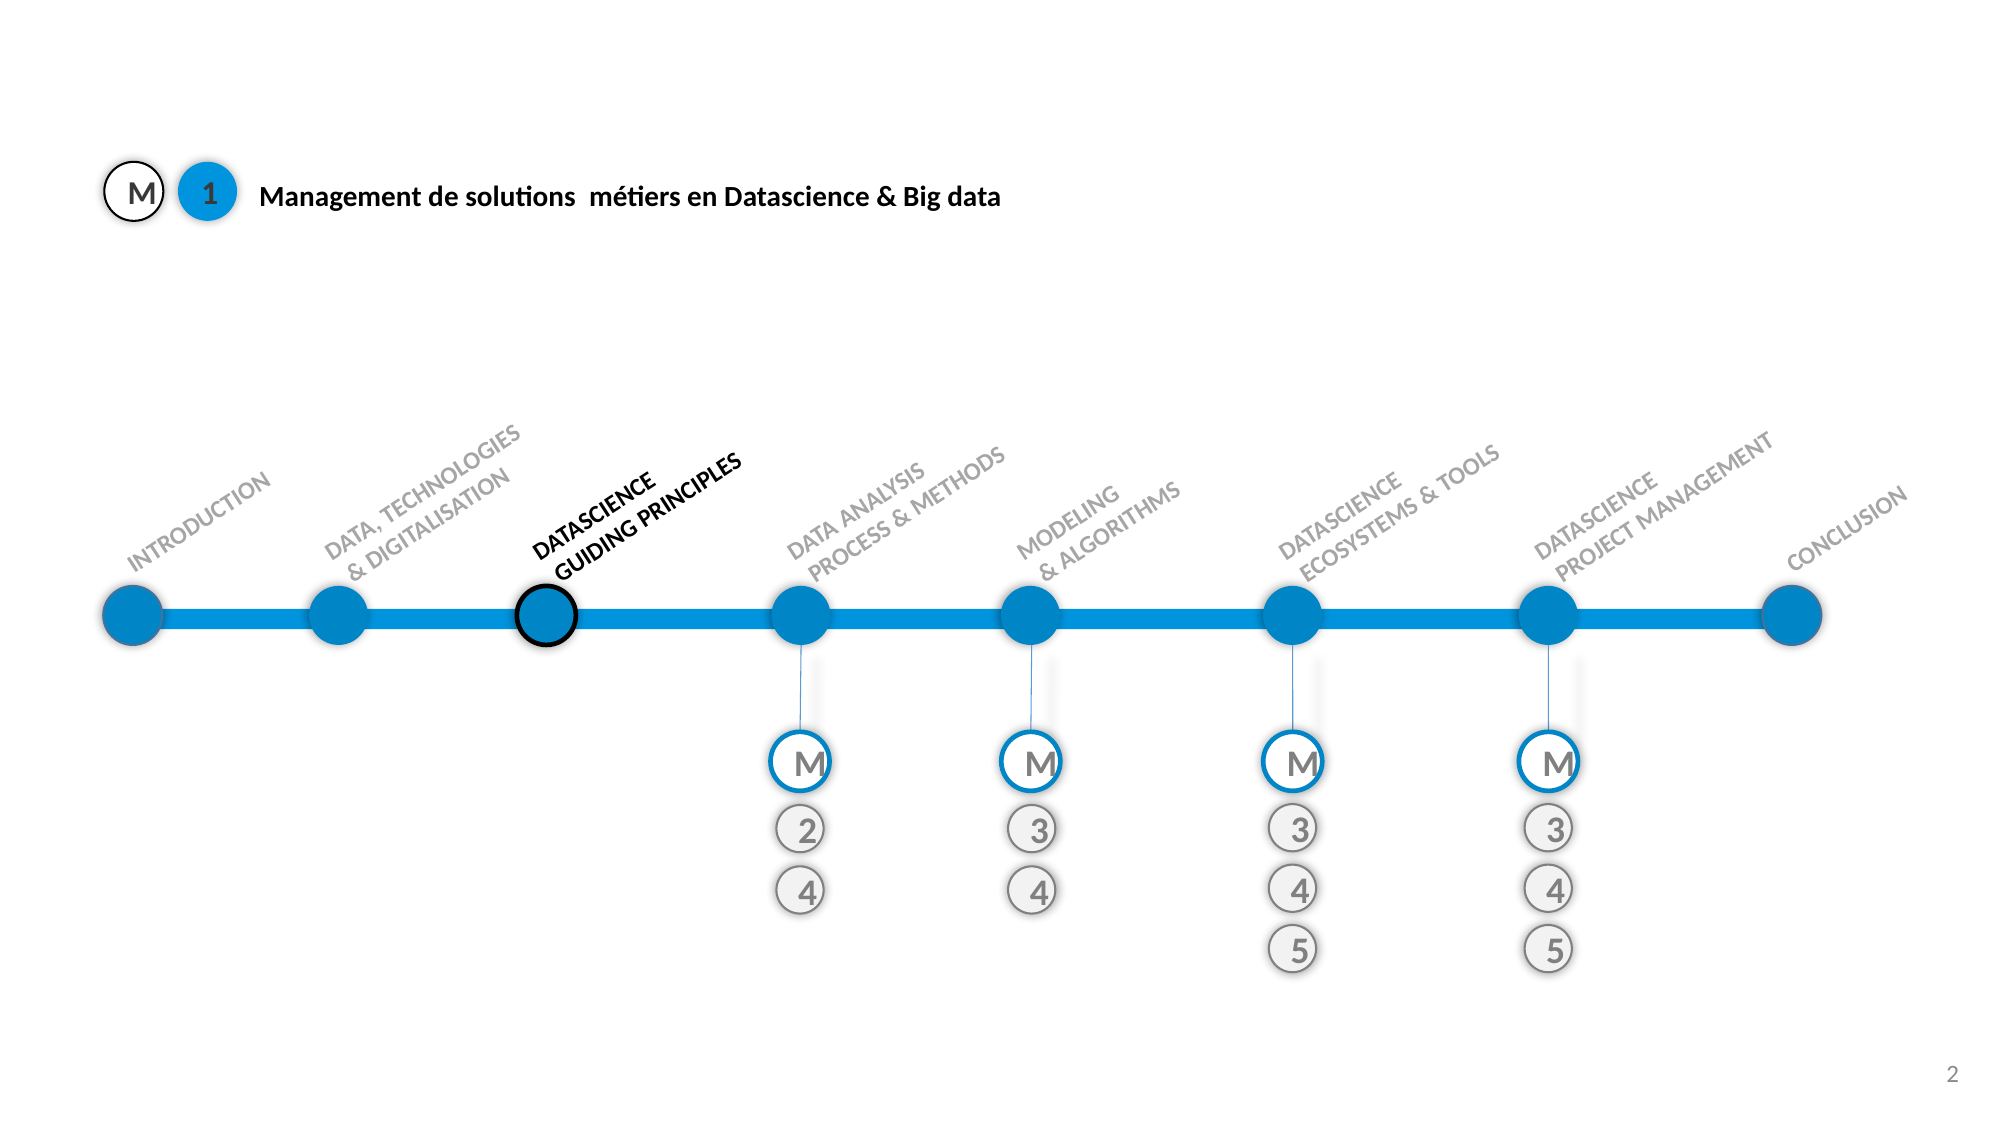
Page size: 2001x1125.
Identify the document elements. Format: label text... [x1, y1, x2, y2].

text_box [756, 440, 986, 645]
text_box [1747, 455, 2000, 645]
text_box M [769, 730, 831, 792]
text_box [88, 455, 439, 645]
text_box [294, 440, 502, 645]
text_box 3 [1267, 803, 1318, 853]
text_box 4 [1523, 863, 1573, 913]
text_box 5 [1523, 923, 1573, 974]
text_box 4 [775, 865, 825, 915]
text_box M [1262, 730, 1324, 792]
text_box M [1000, 730, 1062, 792]
text_box 4 [1007, 865, 1057, 915]
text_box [986, 440, 1248, 645]
text_box 3 [1523, 803, 1573, 853]
text_box 3 [1007, 803, 1057, 854]
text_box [502, 440, 756, 645]
slide_number 2 [1524, 1042, 1975, 1103]
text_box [104, 161, 1056, 221]
text_box 5 [1267, 923, 1318, 974]
text_box 2 [775, 803, 825, 854]
text_box M [1517, 730, 1579, 792]
text_box 4 [1267, 863, 1318, 913]
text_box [1503, 440, 1854, 645]
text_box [1248, 440, 1503, 645]
